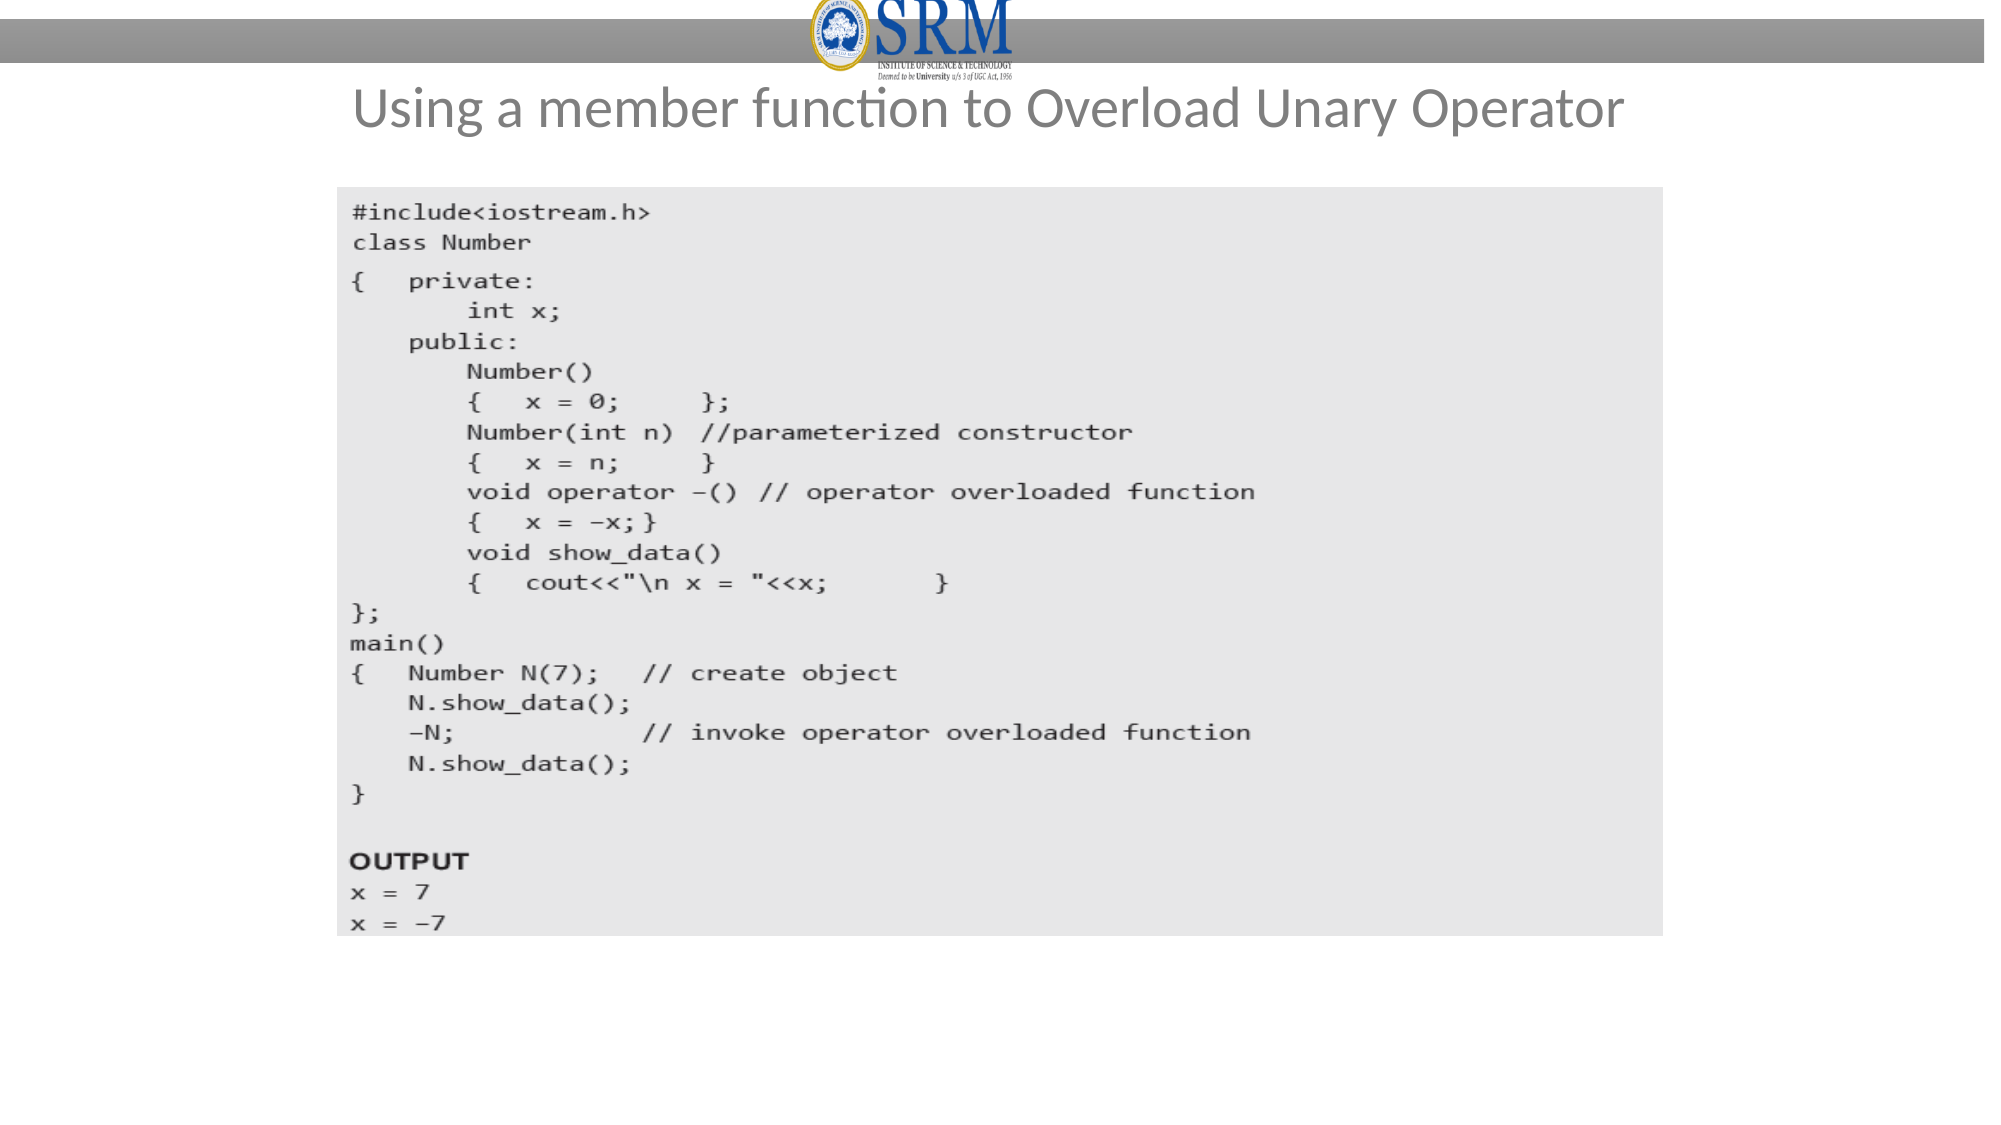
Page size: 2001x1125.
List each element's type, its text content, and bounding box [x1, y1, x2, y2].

picture [810, 0, 1012, 81]
text_box [1016, 19, 1985, 63]
text_box [0, 19, 805, 63]
title Using a member function to Overload Unary Operator [337, 63, 1663, 179]
picture [337, 187, 1663, 936]
